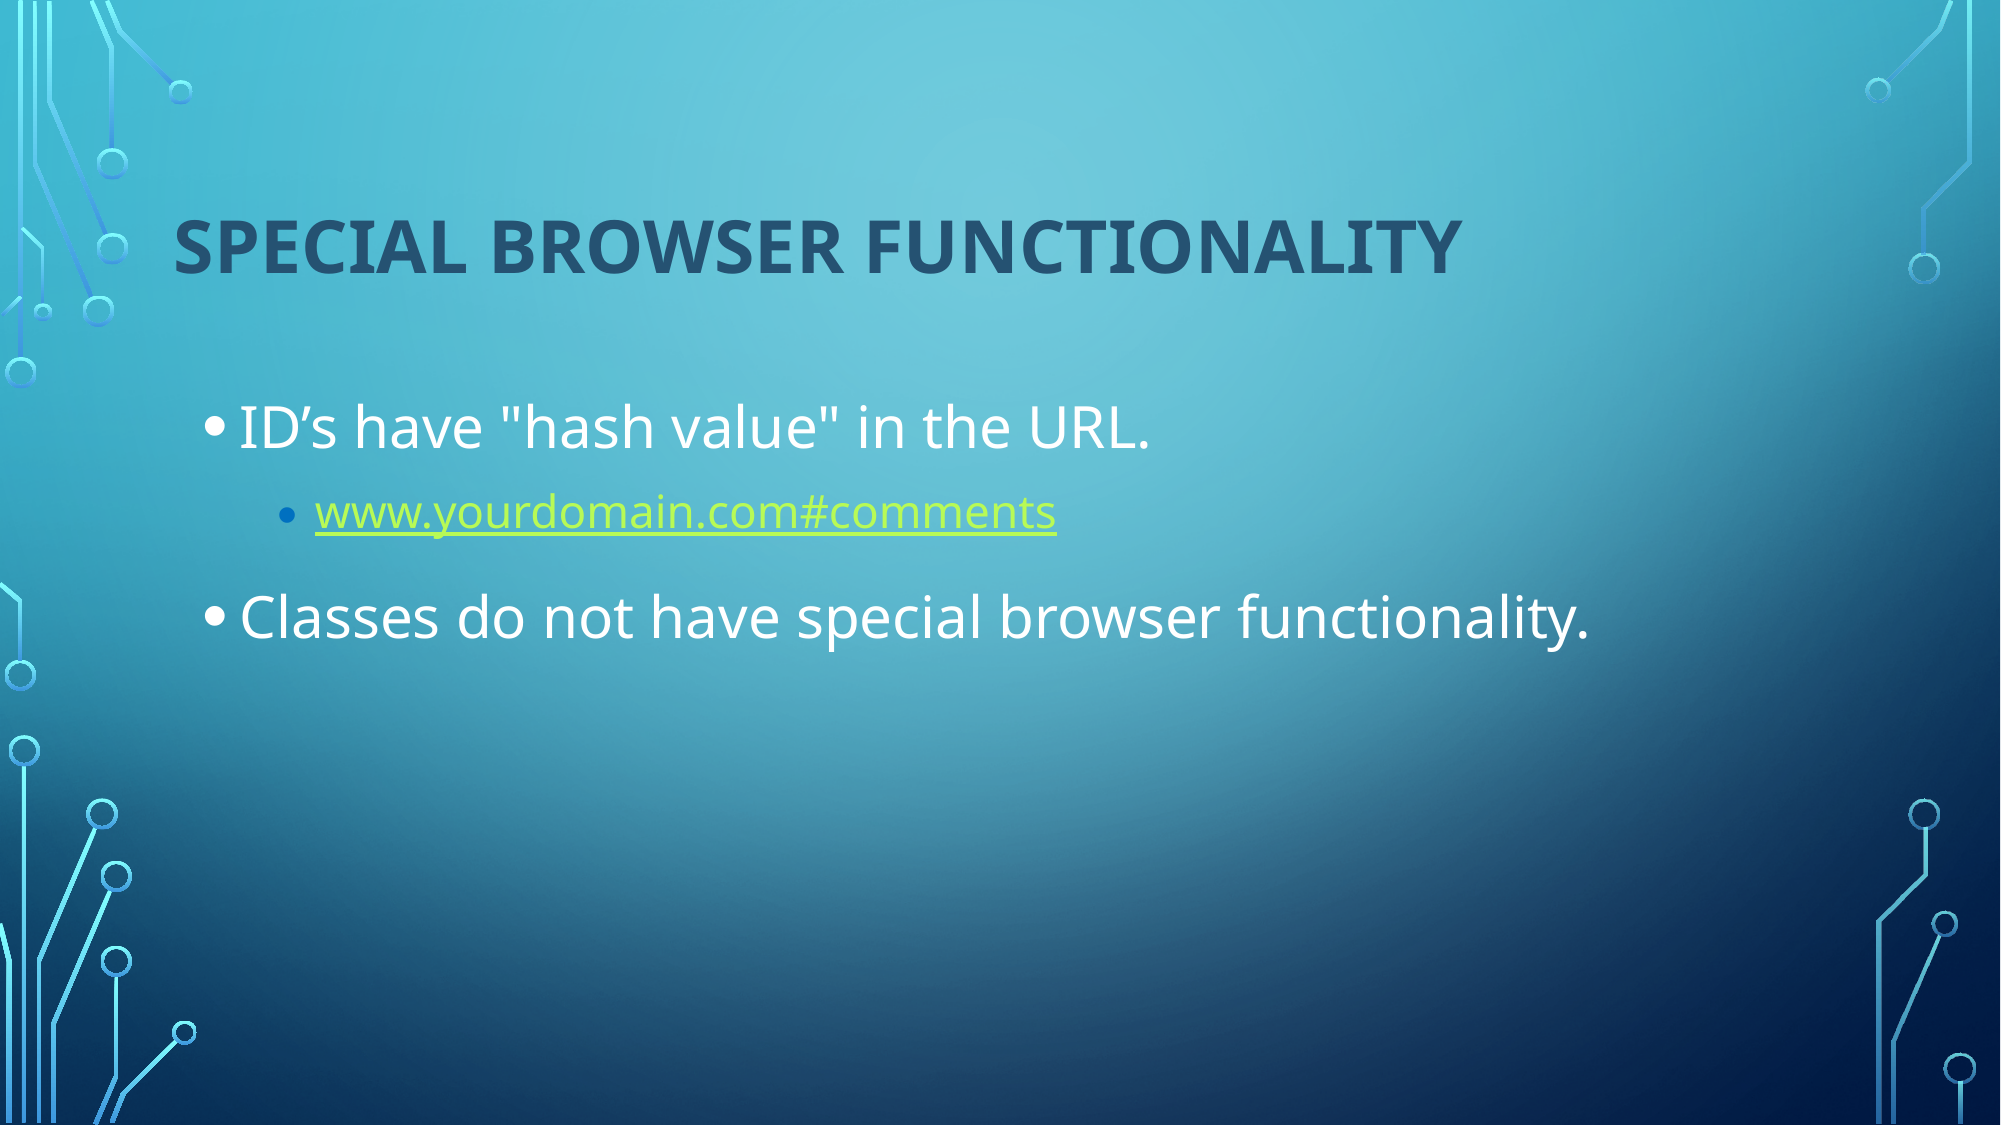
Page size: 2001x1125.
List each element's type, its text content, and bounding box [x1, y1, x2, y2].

title Special Browser Functionality [158, 202, 1968, 369]
list ID’s have "hash value" in the URL. www.yourdomain.com#comments Classes do not have special browser functionality. [187, 369, 1813, 950]
